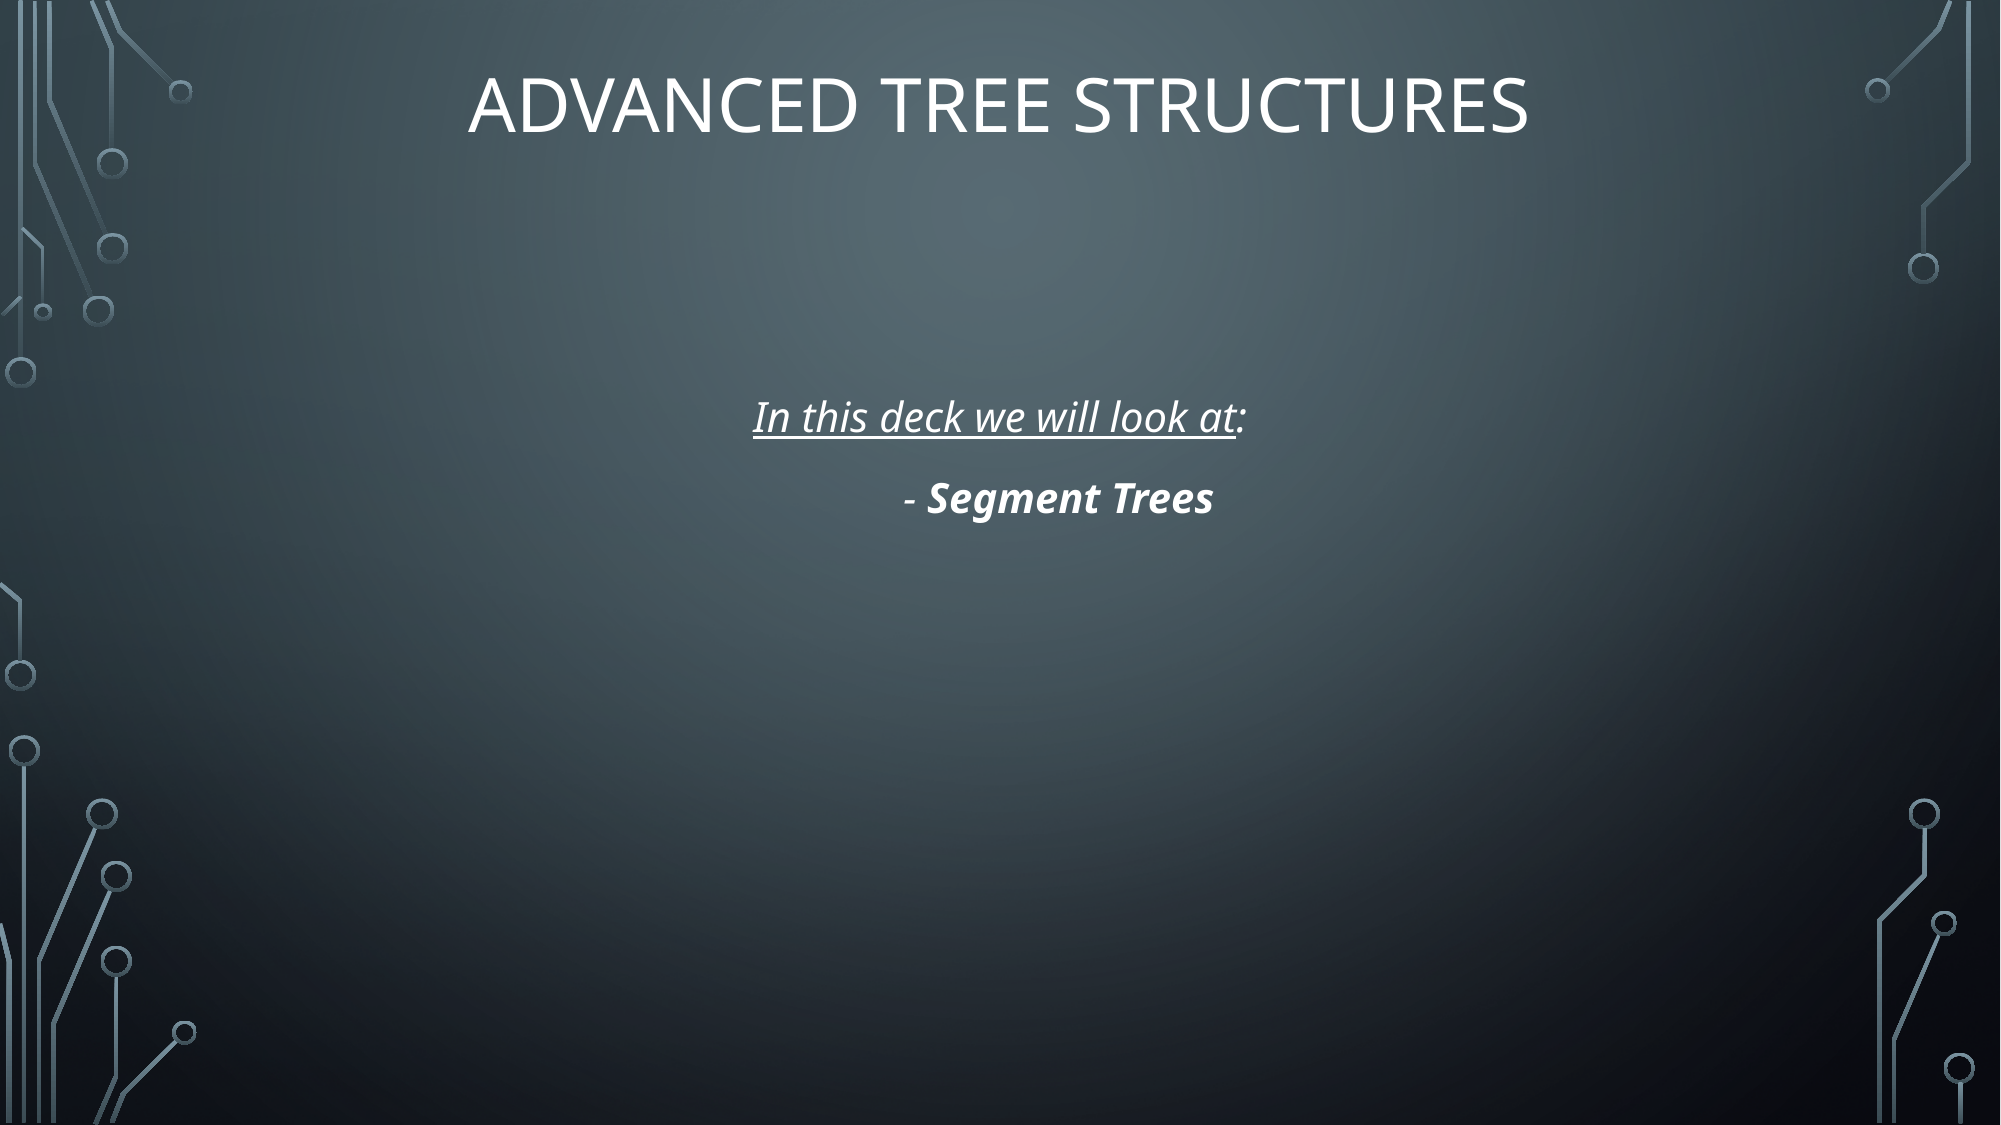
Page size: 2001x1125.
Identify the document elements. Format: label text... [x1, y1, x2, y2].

text_box In this deck we will look at: - Segment Trees [738, 302, 1542, 997]
title Advanced Tree Structures [187, 37, 1813, 179]
